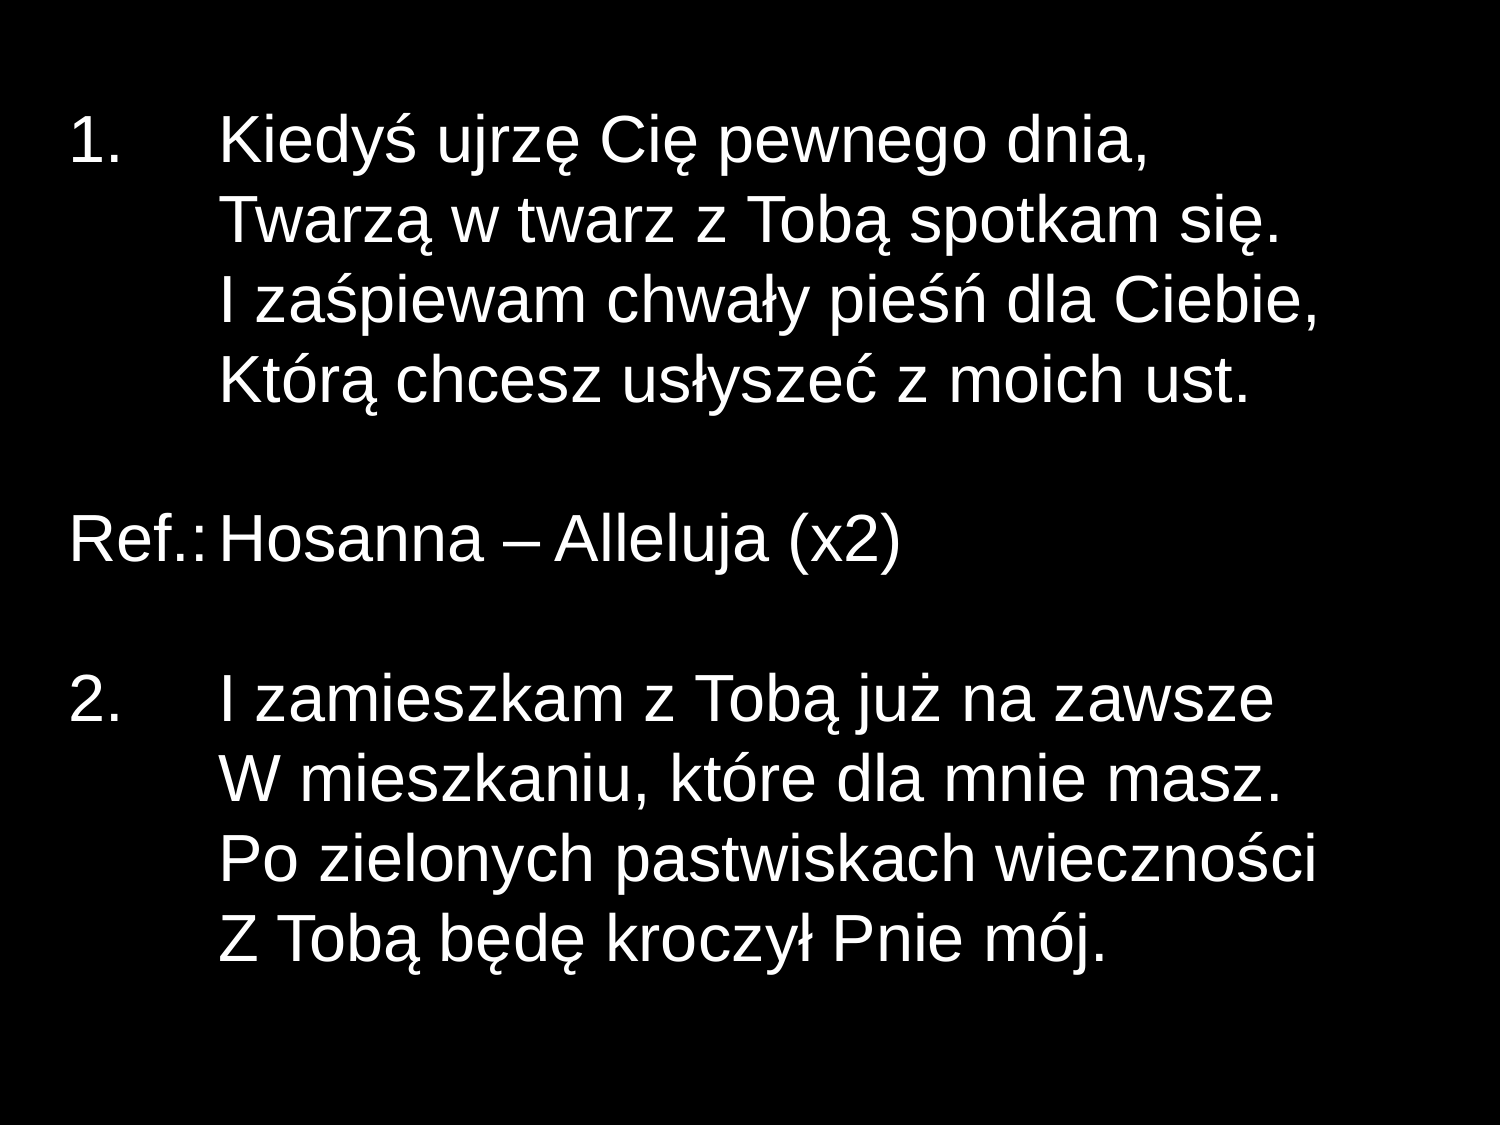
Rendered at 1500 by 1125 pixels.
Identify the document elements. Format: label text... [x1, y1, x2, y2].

text_box ﻿1. Kiedyś ujrzę Cię pewnego dnia, Twarzą w twarz z Tobą spotkam się. I zaśpiewam chwały pieśń dla Ciebie, Którą chcesz usłyszeć z moich ust. Ref.: Hosanna – Alleluja (x2) 2. I zamieszkam z Tobą już na zawsze W mieszkaniu, które dla mnie masz. Po zielonych pastwiskach wieczności Z Tobą będę kroczył Pnie mój. [53, 87, 1472, 983]
